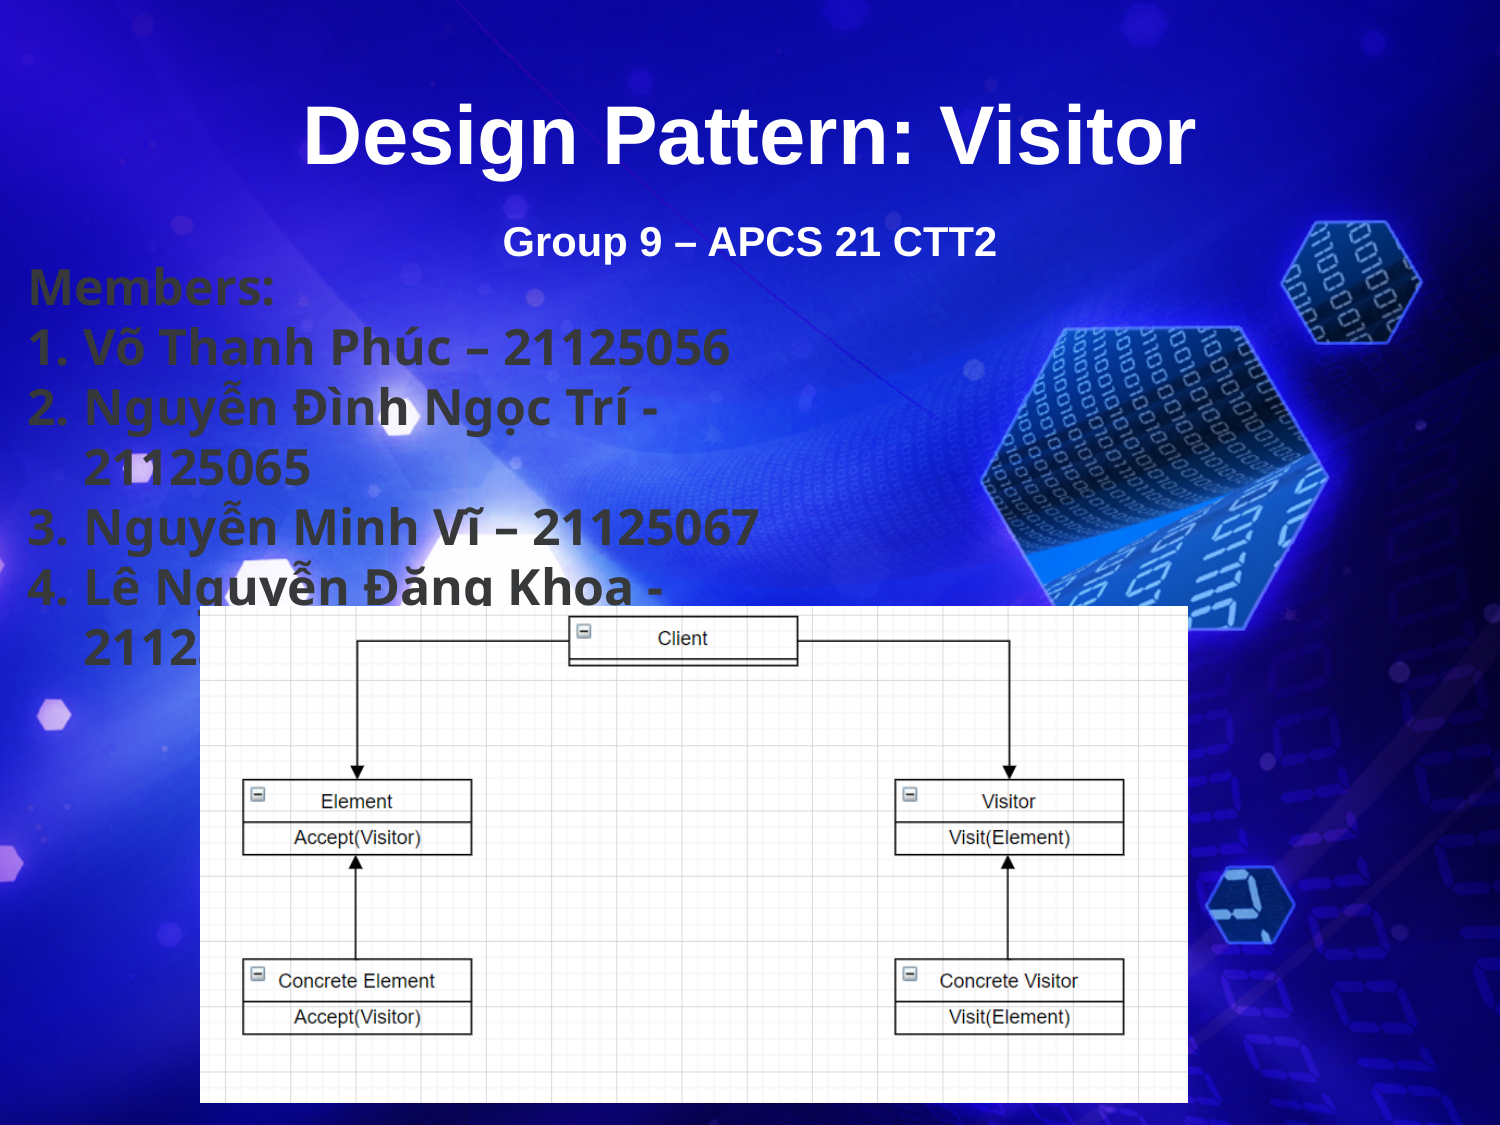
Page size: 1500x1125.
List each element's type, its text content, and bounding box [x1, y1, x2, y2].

text_box Members: Võ Thanh Phúc – 21125056 Nguyễn Đình Ngọc Trí - 21125065 Nguyễn Minh Vĩ – 21125067 Lê Nguyễn Đăng Khoa - 21125164 [12, 247, 900, 683]
picture [0, 0, 1500, 1125]
subtitle Group 9 – APCS 21 CTT2 [483, 212, 1016, 284]
title Design Pattern: Visitor [224, 89, 1276, 174]
